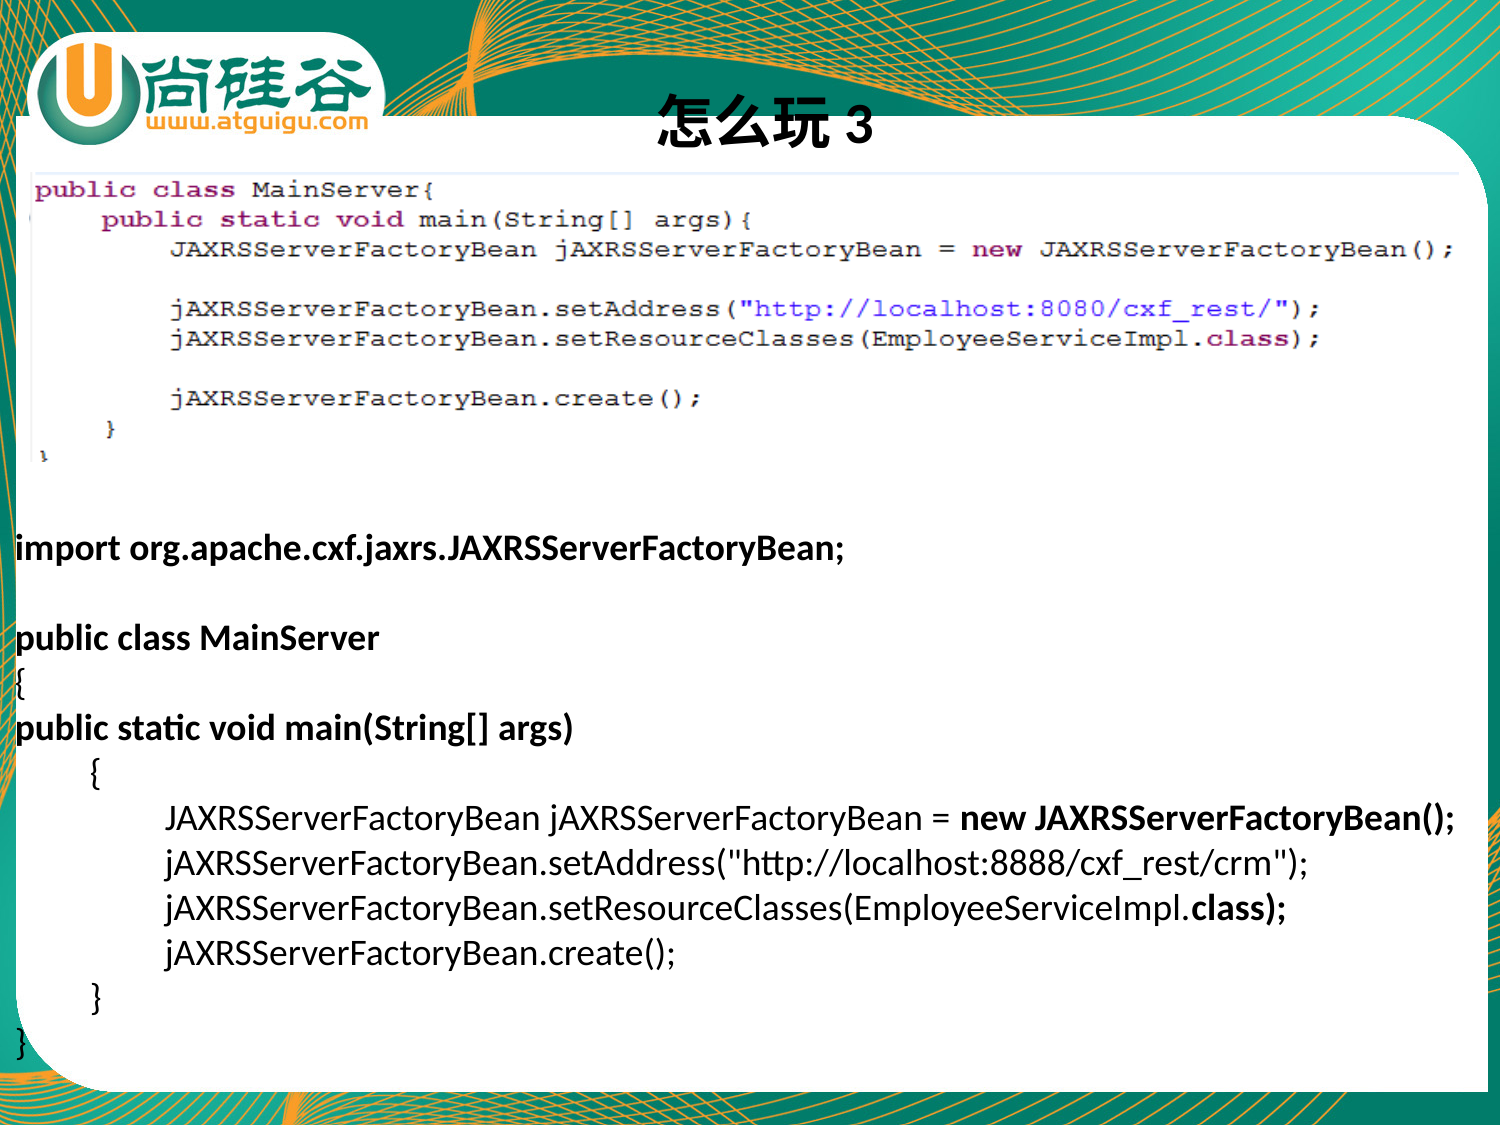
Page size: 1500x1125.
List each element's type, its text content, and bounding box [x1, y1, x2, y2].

picture [0, 1070, 1500, 1125]
text_box import org.apache.cxf.jaxrs.JAXRSServerFactoryBean; public class MainServer { public static void main(String[] args) { JAXRSServerFactoryBean jAXRSServerFactoryBean = new JAXRSServerFactoryBean(); jAXRSServerFactoryBean.setAddress("http://localhost:8888/cxf_rest/crm"); jAXRSServerFactoryBean.setResourceClasses(EmployeeServiceImpl.class); jAXRSServerFactoryBean.create(); } } [0, 515, 1500, 1070]
text_box 怎么玩3 [53, 78, 1477, 163]
picture [0, 0, 1500, 515]
